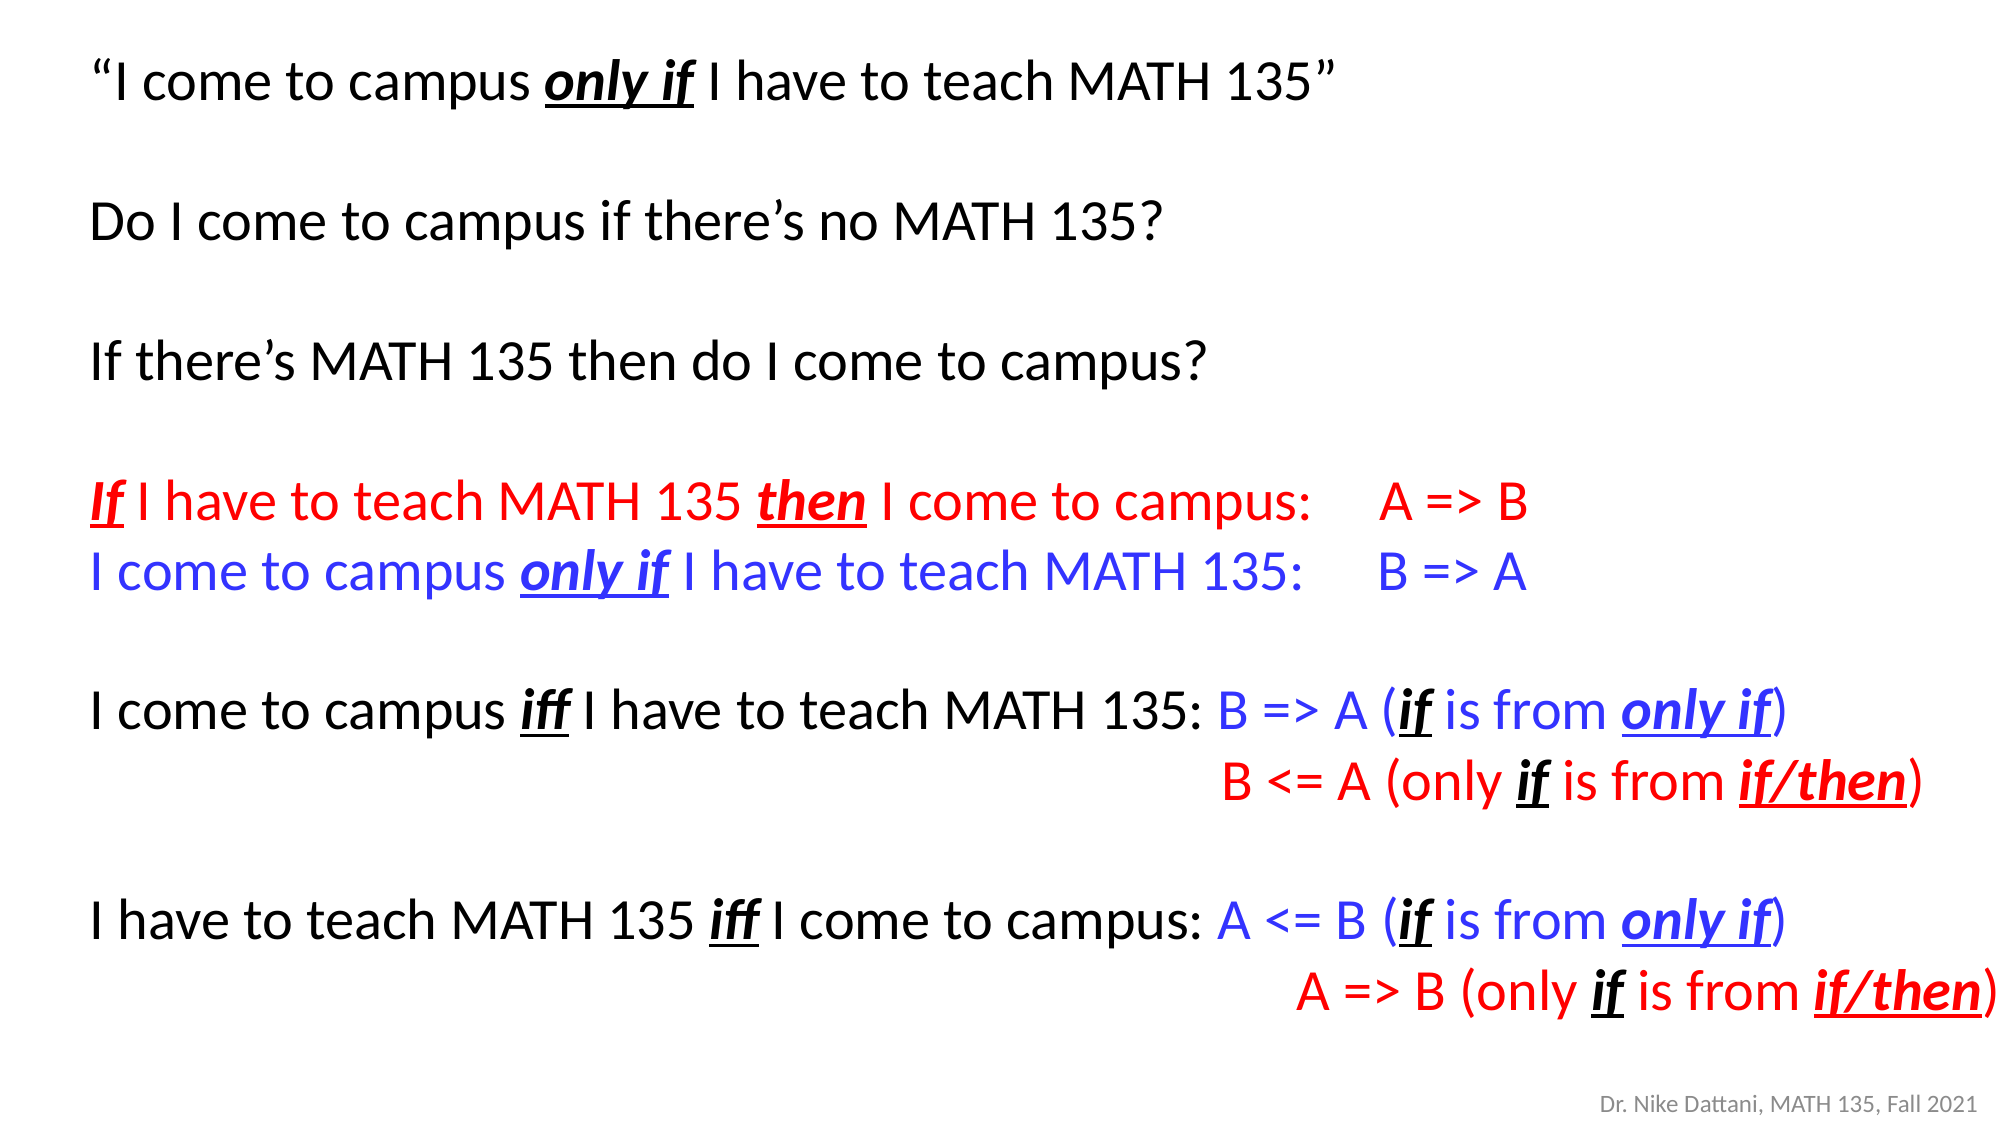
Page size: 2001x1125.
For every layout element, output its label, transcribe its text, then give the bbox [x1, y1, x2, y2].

footer Dr. Nike Dattani, MATH 135, Fall 2021 [1451, 1072, 2000, 1125]
text_box “I come to campus only if I have to teach MATH 135” Do I come to campus if there’s no MATH 135? If there’s MATH 135 then do I come to campus? If I have to teach MATH 135 then I come to campus: A => B I come to campus only if I have to teach MATH 135: B => A I come to campus iff I have to teach MATH 135: B => A (if is from only if) B <= A (only if is from if/then) I have to teach MATH 135 iff I come to campus: A <= B (if is from only if) A => B (only if is from if/then) [0, 34, 2000, 1125]
